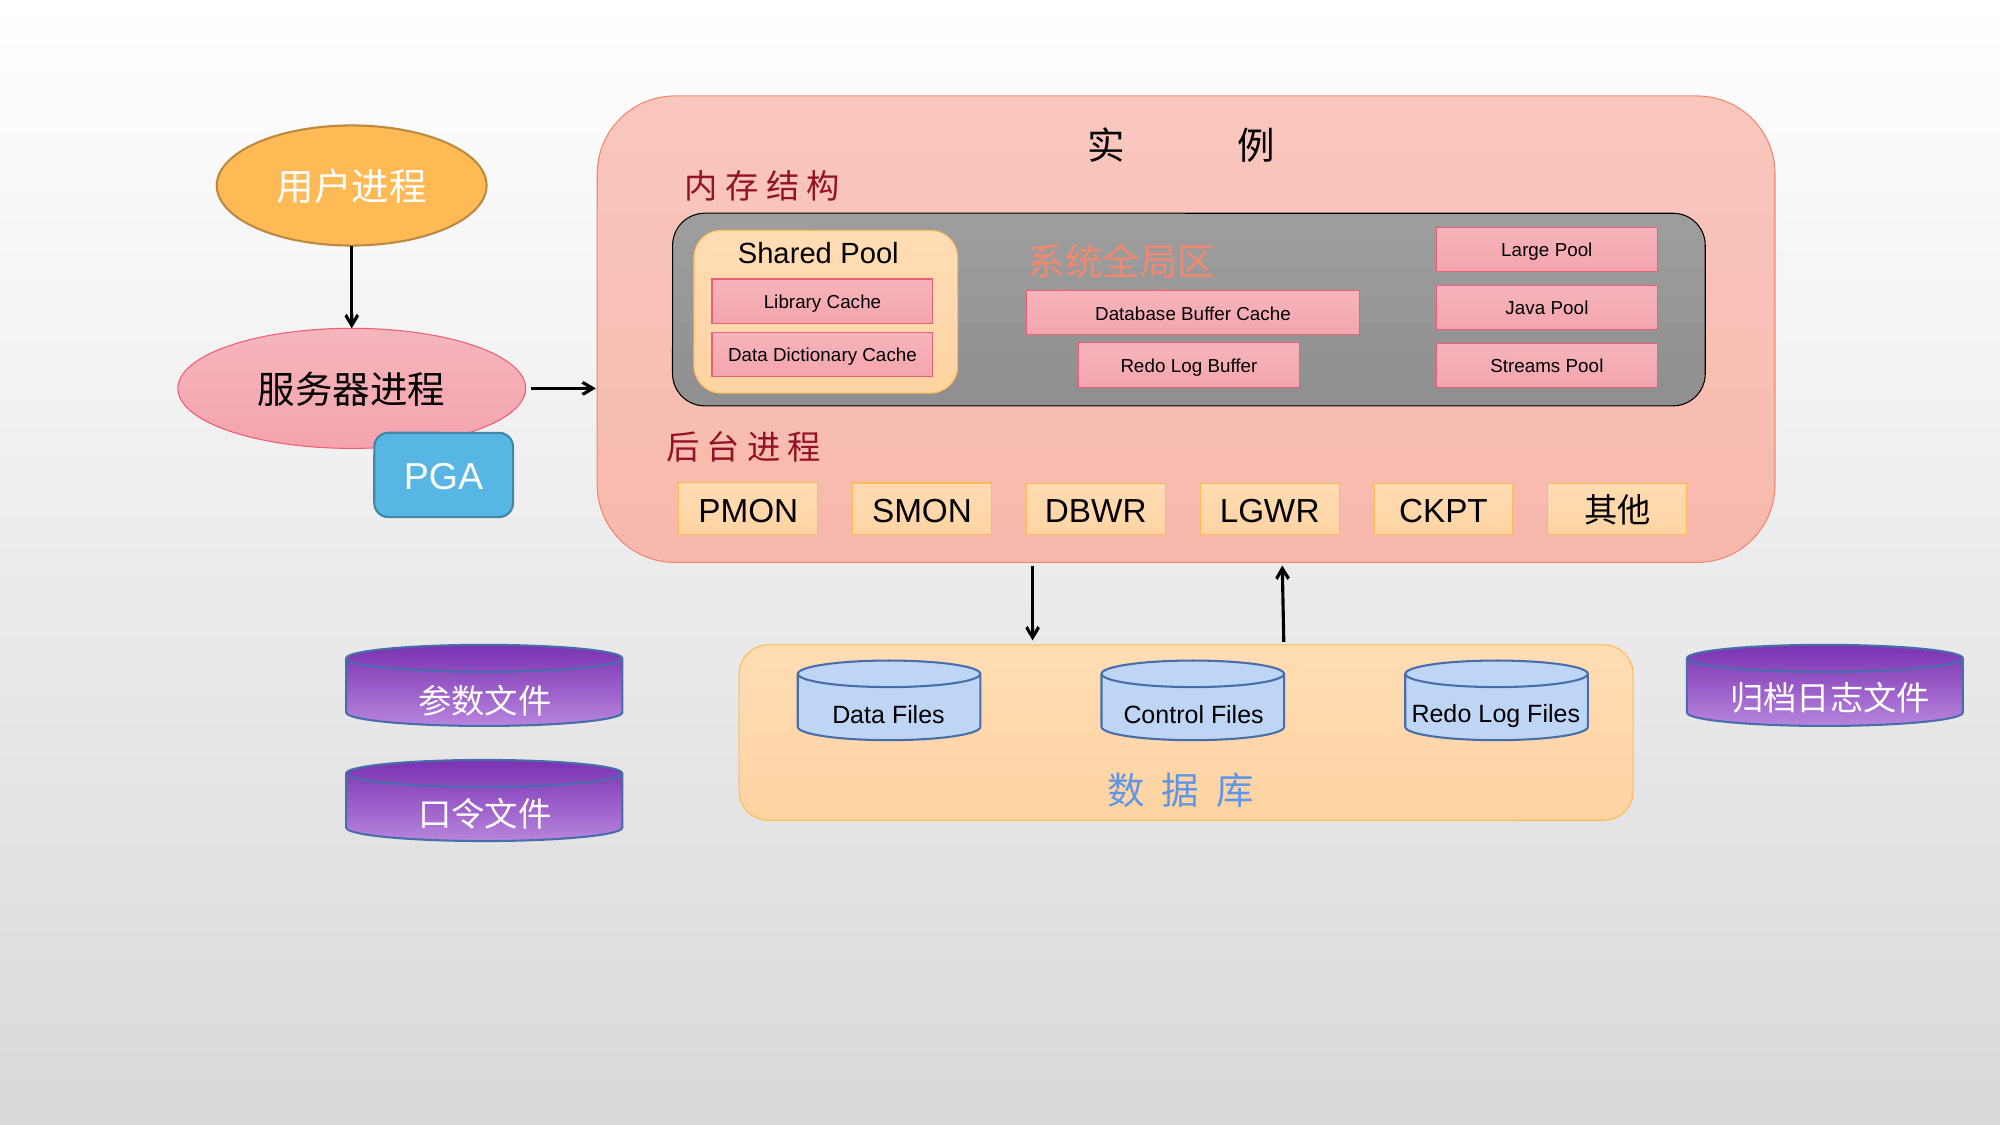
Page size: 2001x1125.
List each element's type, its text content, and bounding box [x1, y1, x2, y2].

text_box [1685, 643, 1964, 722]
text_box Database Buffer Cache [1026, 290, 1360, 335]
text_box [345, 758, 624, 840]
text_box LGWR [1200, 483, 1340, 535]
text_box 内 存 结 构 [669, 157, 887, 213]
text_box 服务器进程 [177, 327, 527, 449]
text_box SMON [852, 482, 992, 535]
text_box 后 台 进 程 [651, 418, 868, 474]
text_box [1100, 659, 1286, 733]
text_box 数 据 库 [1091, 759, 1281, 821]
text_box Streams Pool [1436, 343, 1658, 388]
text_box 系统全局区（SGA） [1013, 230, 1360, 335]
text_box Data Files [817, 690, 971, 736]
text_box [345, 643, 624, 725]
text_box [1120, 736, 1266, 742]
text_box Control Files [1108, 690, 1292, 736]
text_box Java Pool [1436, 285, 1658, 330]
text_box [1424, 736, 1570, 742]
text_box PMON [678, 482, 818, 535]
text_box Shared Pool [723, 227, 929, 277]
text_box Data Dictionary Cache [711, 332, 933, 377]
text_box 参数文件 [403, 672, 598, 728]
text_box [671, 212, 1706, 407]
text_box 归档日志文件 [1715, 669, 1974, 724]
text_box PGA [373, 431, 515, 519]
text_box [738, 644, 1634, 821]
text_box 实 例 [1073, 114, 1300, 175]
text_box Large Pool [1436, 227, 1658, 272]
text_box CKPT [1374, 483, 1513, 535]
text_box Redo Log Buffer [1078, 342, 1300, 388]
text_box Library Cache [711, 278, 933, 324]
text_box 口令文件 [403, 785, 598, 841]
text_box [796, 659, 982, 742]
text_box 其他 [1547, 483, 1687, 535]
text_box [1404, 659, 1589, 690]
text_box DBWR [1026, 483, 1166, 535]
text_box 用户进程 [215, 124, 488, 247]
text_box Redo Log Files [1396, 690, 1610, 736]
text_box [596, 95, 1776, 563]
text_box [693, 229, 959, 394]
